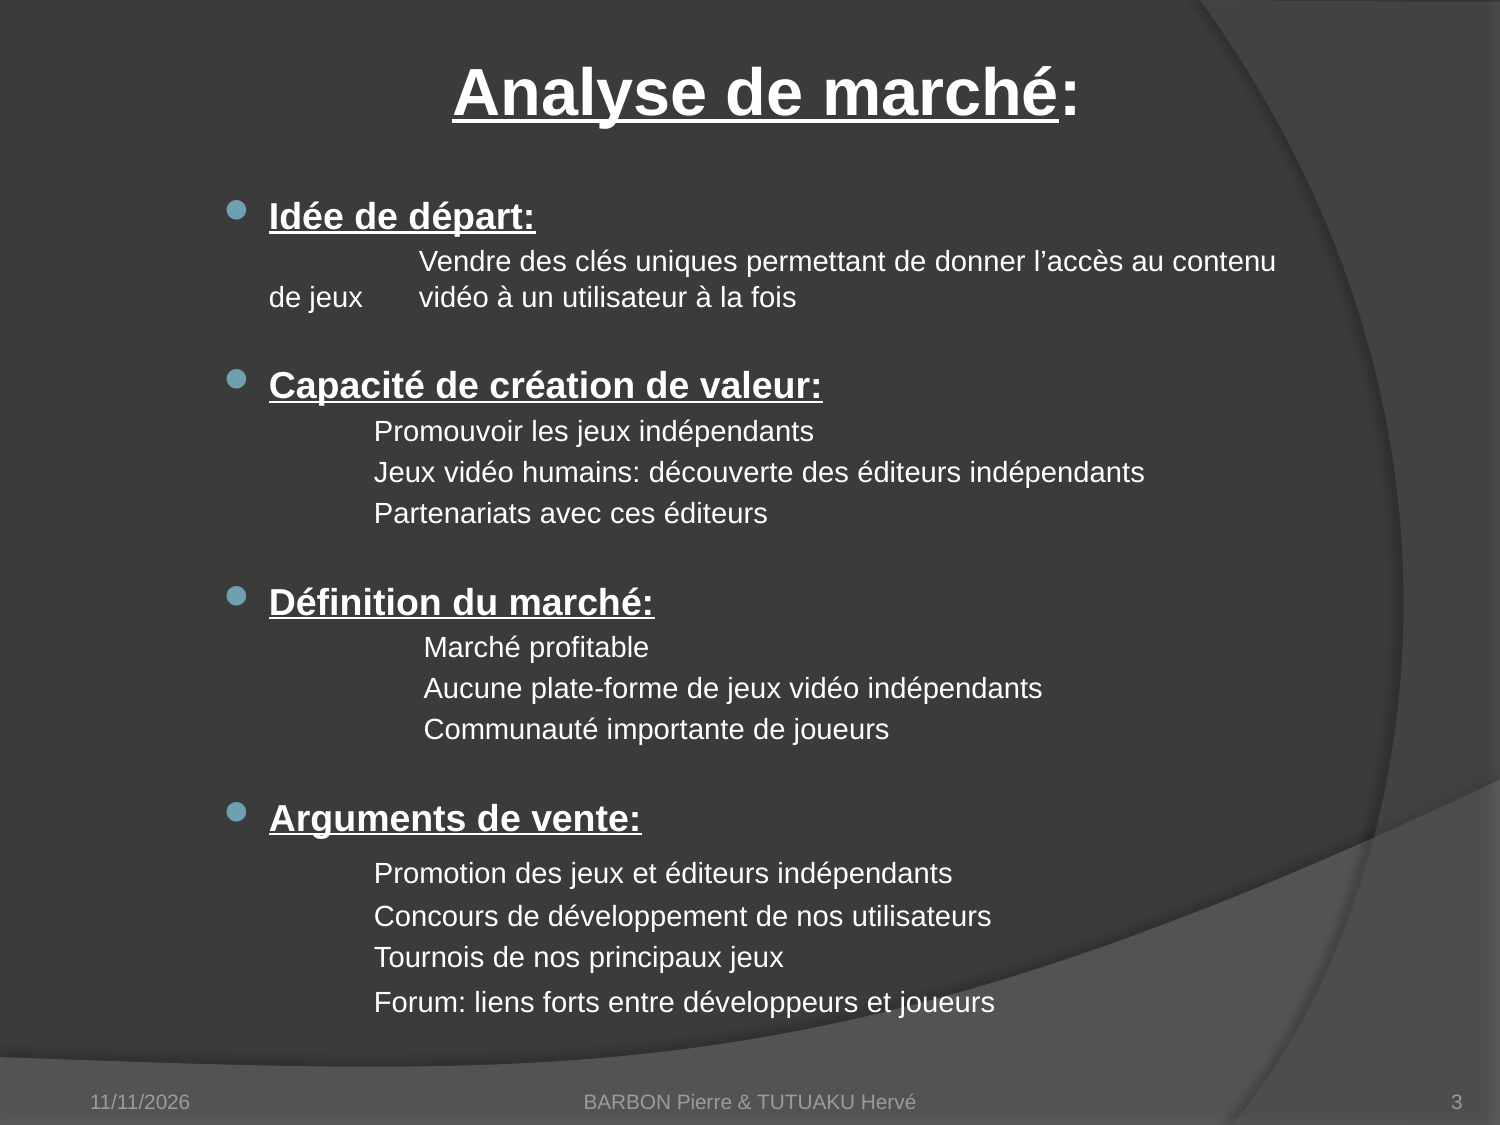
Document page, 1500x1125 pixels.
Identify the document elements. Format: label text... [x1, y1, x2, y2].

title Analyse de marché: [75, 45, 1459, 233]
footer BARBON Pierre & TUTUAKU Hervé [512, 1053, 988, 1114]
slide_number 3 [1337, 1053, 1463, 1114]
list Idée de départ: Vendre des clés uniques permettant de donner l’accès au contenu de jeux vidéo à un utilisateur à la fois Capacité de création de valeur: Promouvoir les jeux indépendants Jeux vidéo humains: découverte des éditeurs indépendants Partenariats avec ces éditeurs Définition du marché: Marché profitable Aucune plate-forme de jeux vidéo indépendants Communauté importante de joueurs Arguments de vente: Promotion des jeux et éditeurs indépendants Concours de développement de nos utilisateurs Tournois de nos principaux jeux Forum: liens forts entre développeurs et joueurs [135, 184, 1302, 1066]
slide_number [75, 1053, 425, 1114]
